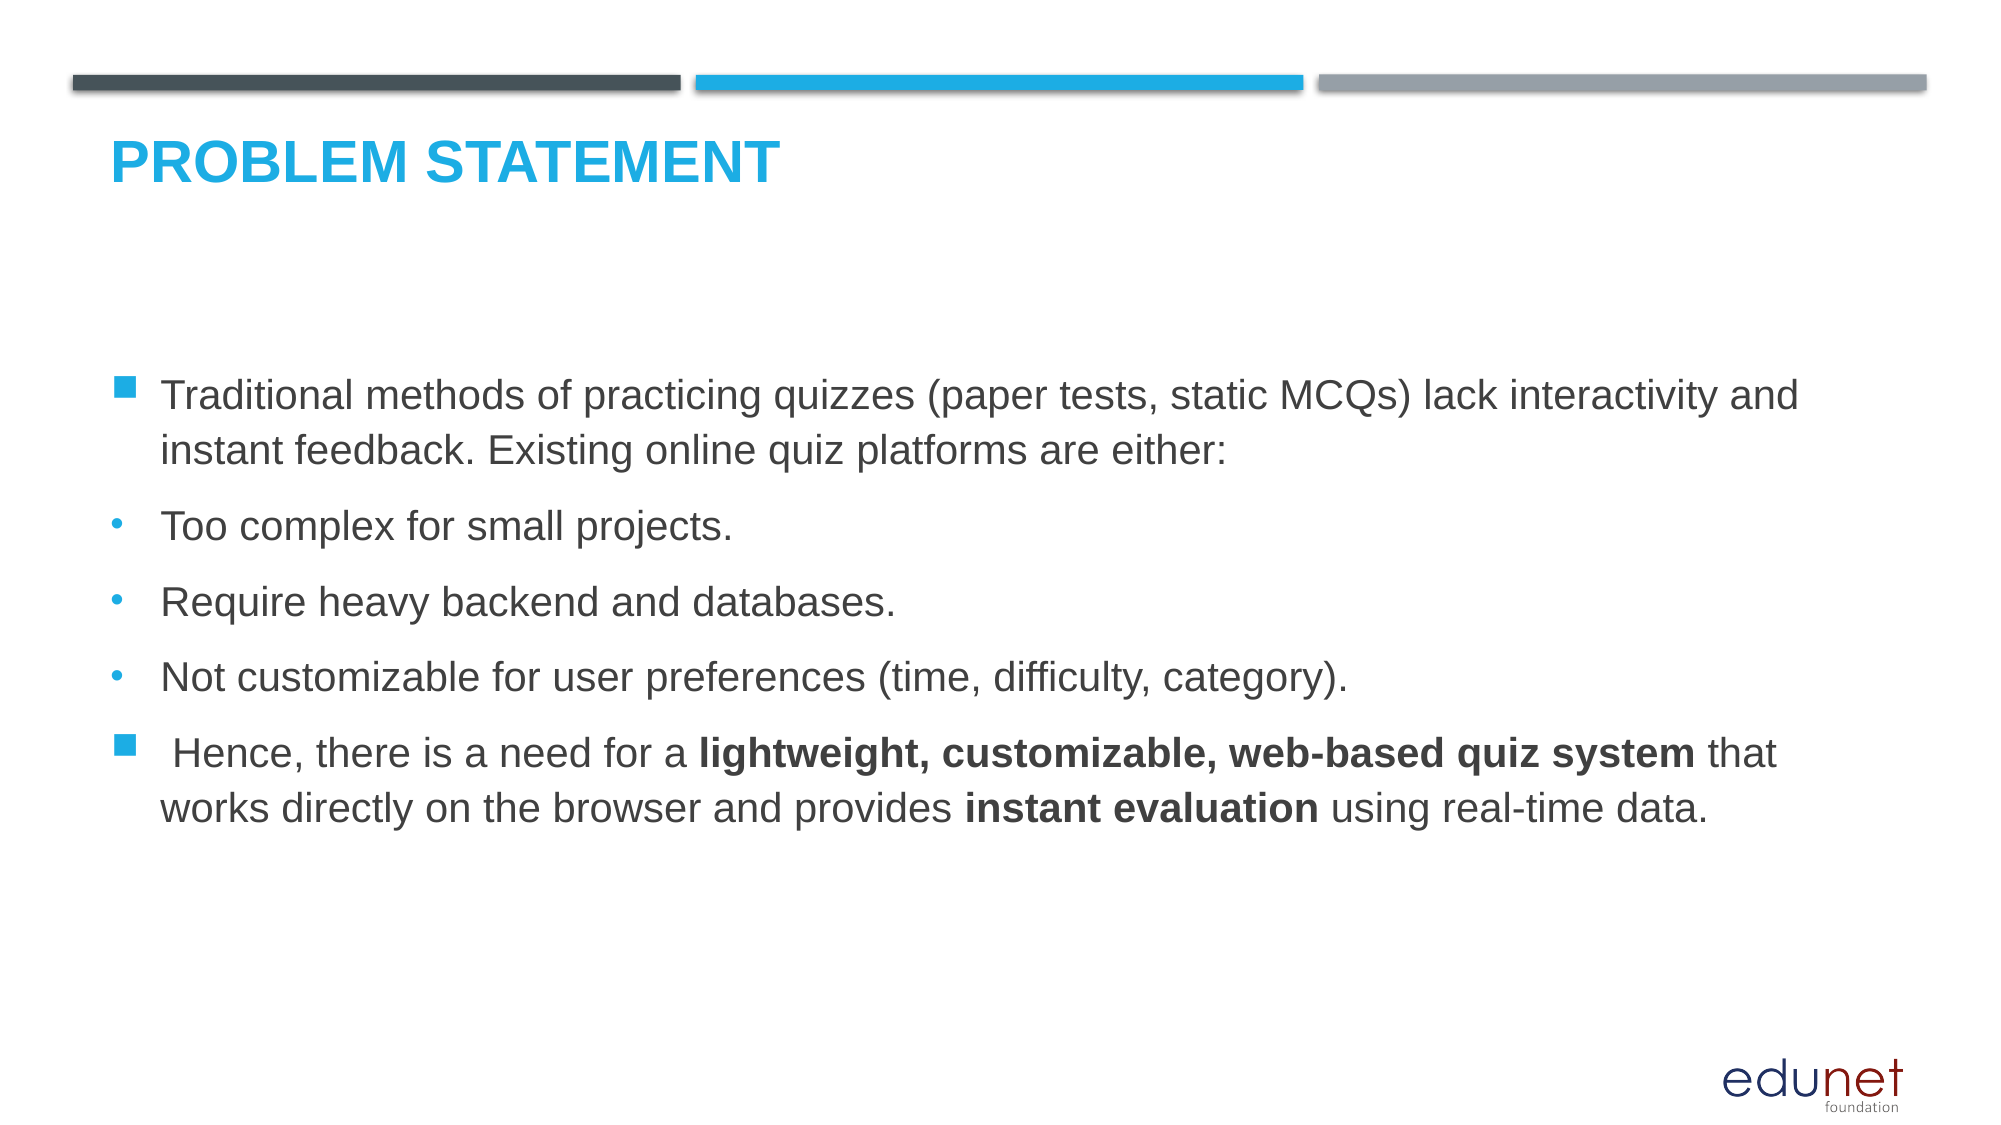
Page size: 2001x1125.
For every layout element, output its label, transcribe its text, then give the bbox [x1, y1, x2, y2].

list Traditional methods of practicing quizzes (paper tests, static MCQs) lack interactivity and instant feedback. Existing online quiz platforms are either: Too complex for small projects. Require heavy backend and databases. Not customizable for user preferences (time, difficulty, category). Hence, there is a need for a lightweight, customizable, web-based quiz system that works directly on the browser and provides instant evaluation using real-time data. [95, 270, 1875, 924]
picture [1719, 1056, 1905, 1116]
title Problem Statement [95, 115, 1905, 203]
